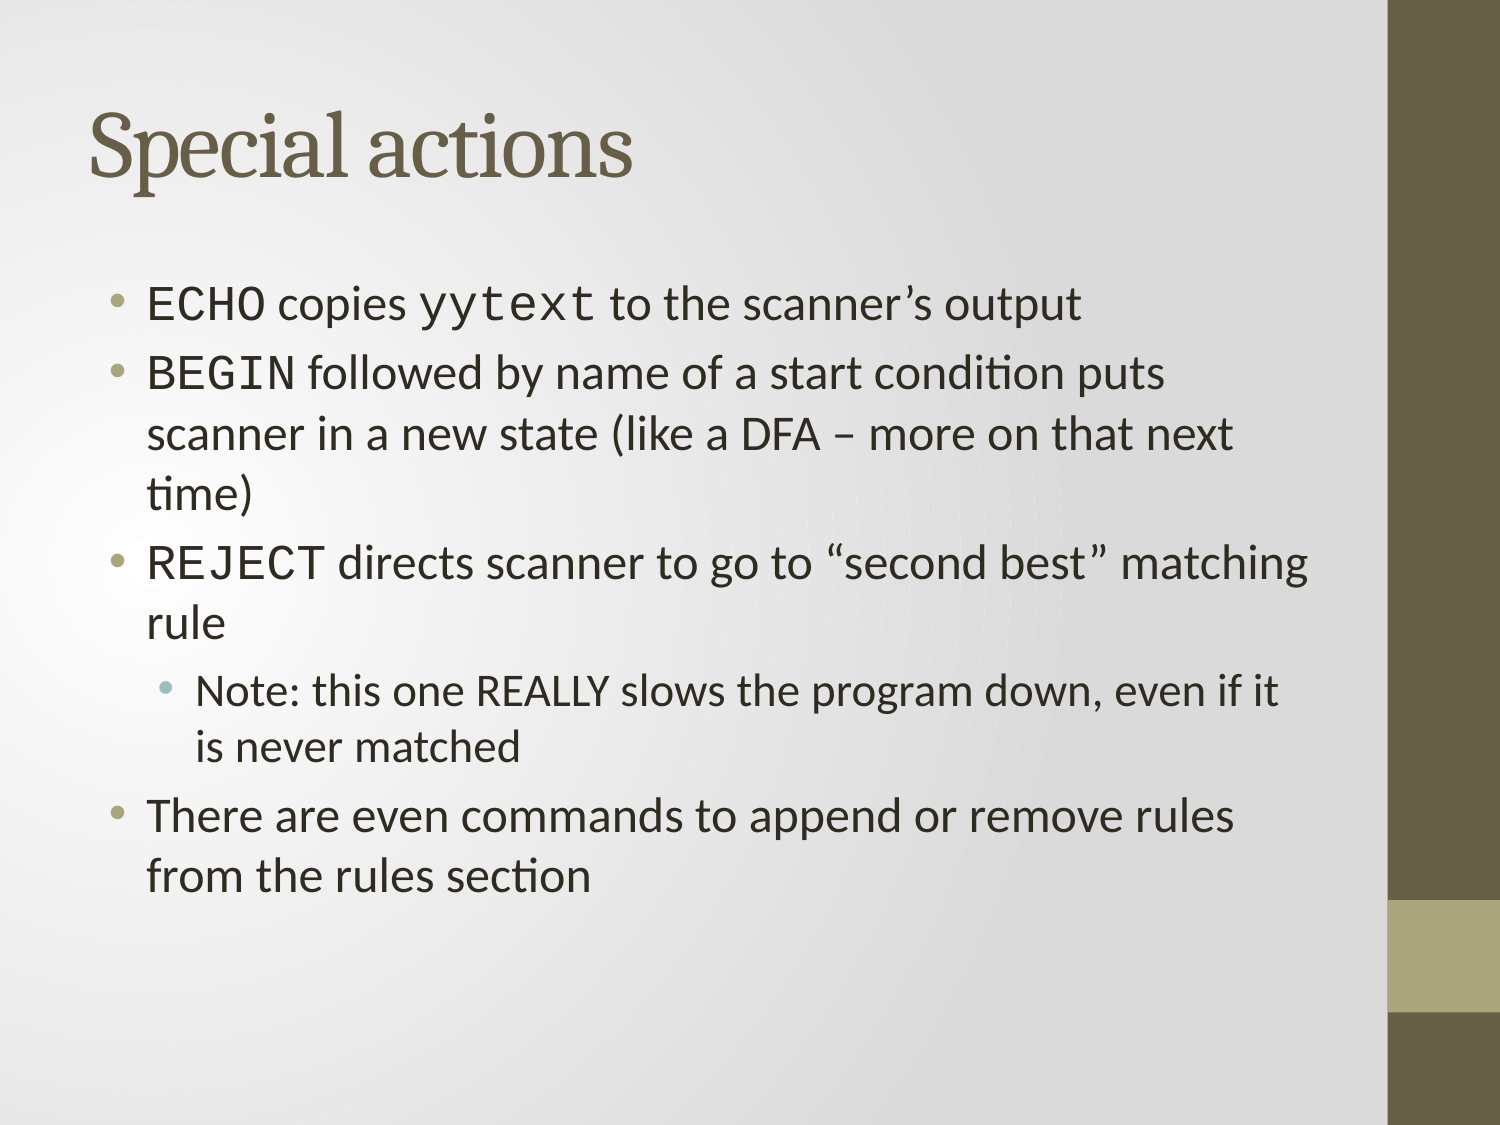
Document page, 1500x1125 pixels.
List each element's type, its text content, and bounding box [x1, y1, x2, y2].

list ECHO copies yytext to the scanner’s output BEGIN followed by name of a start condition puts scanner in a new state (like a DFA – more on that next time) REJECT directs scanner to go to “second best” matching rule Note: this one REALLY slows the program down, even if it is never matched There are even commands to append or remove rules from the rules section [75, 262, 1325, 1050]
title Special actions [75, 45, 1325, 233]
